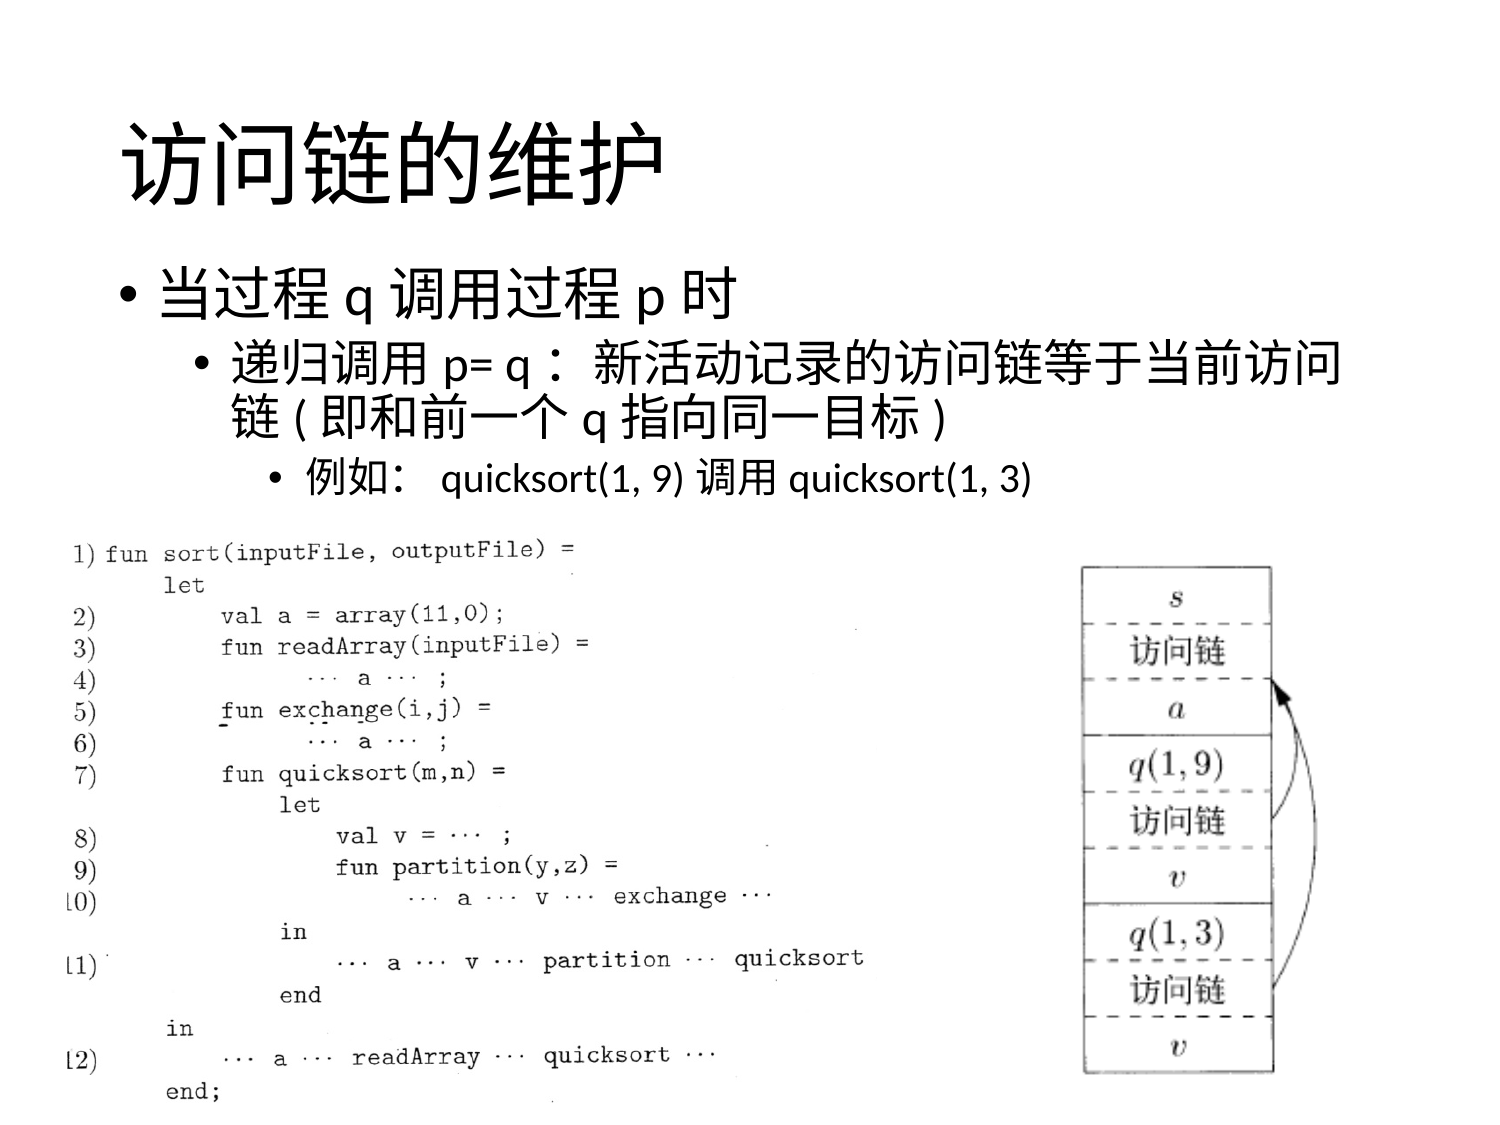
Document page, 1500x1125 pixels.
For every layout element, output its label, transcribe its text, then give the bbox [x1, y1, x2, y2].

picture [1057, 553, 1335, 1081]
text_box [67, 532, 877, 1106]
list 当过程q调用过程p时 递归调用p= q：新活动记录的访问链等于当前访问链(即和前一个q指向同一目标) 例如：quicksort(1, 9)调用quicksort(1, 3) [103, 257, 1397, 1014]
title 访问链的维护 [103, 59, 1397, 257]
